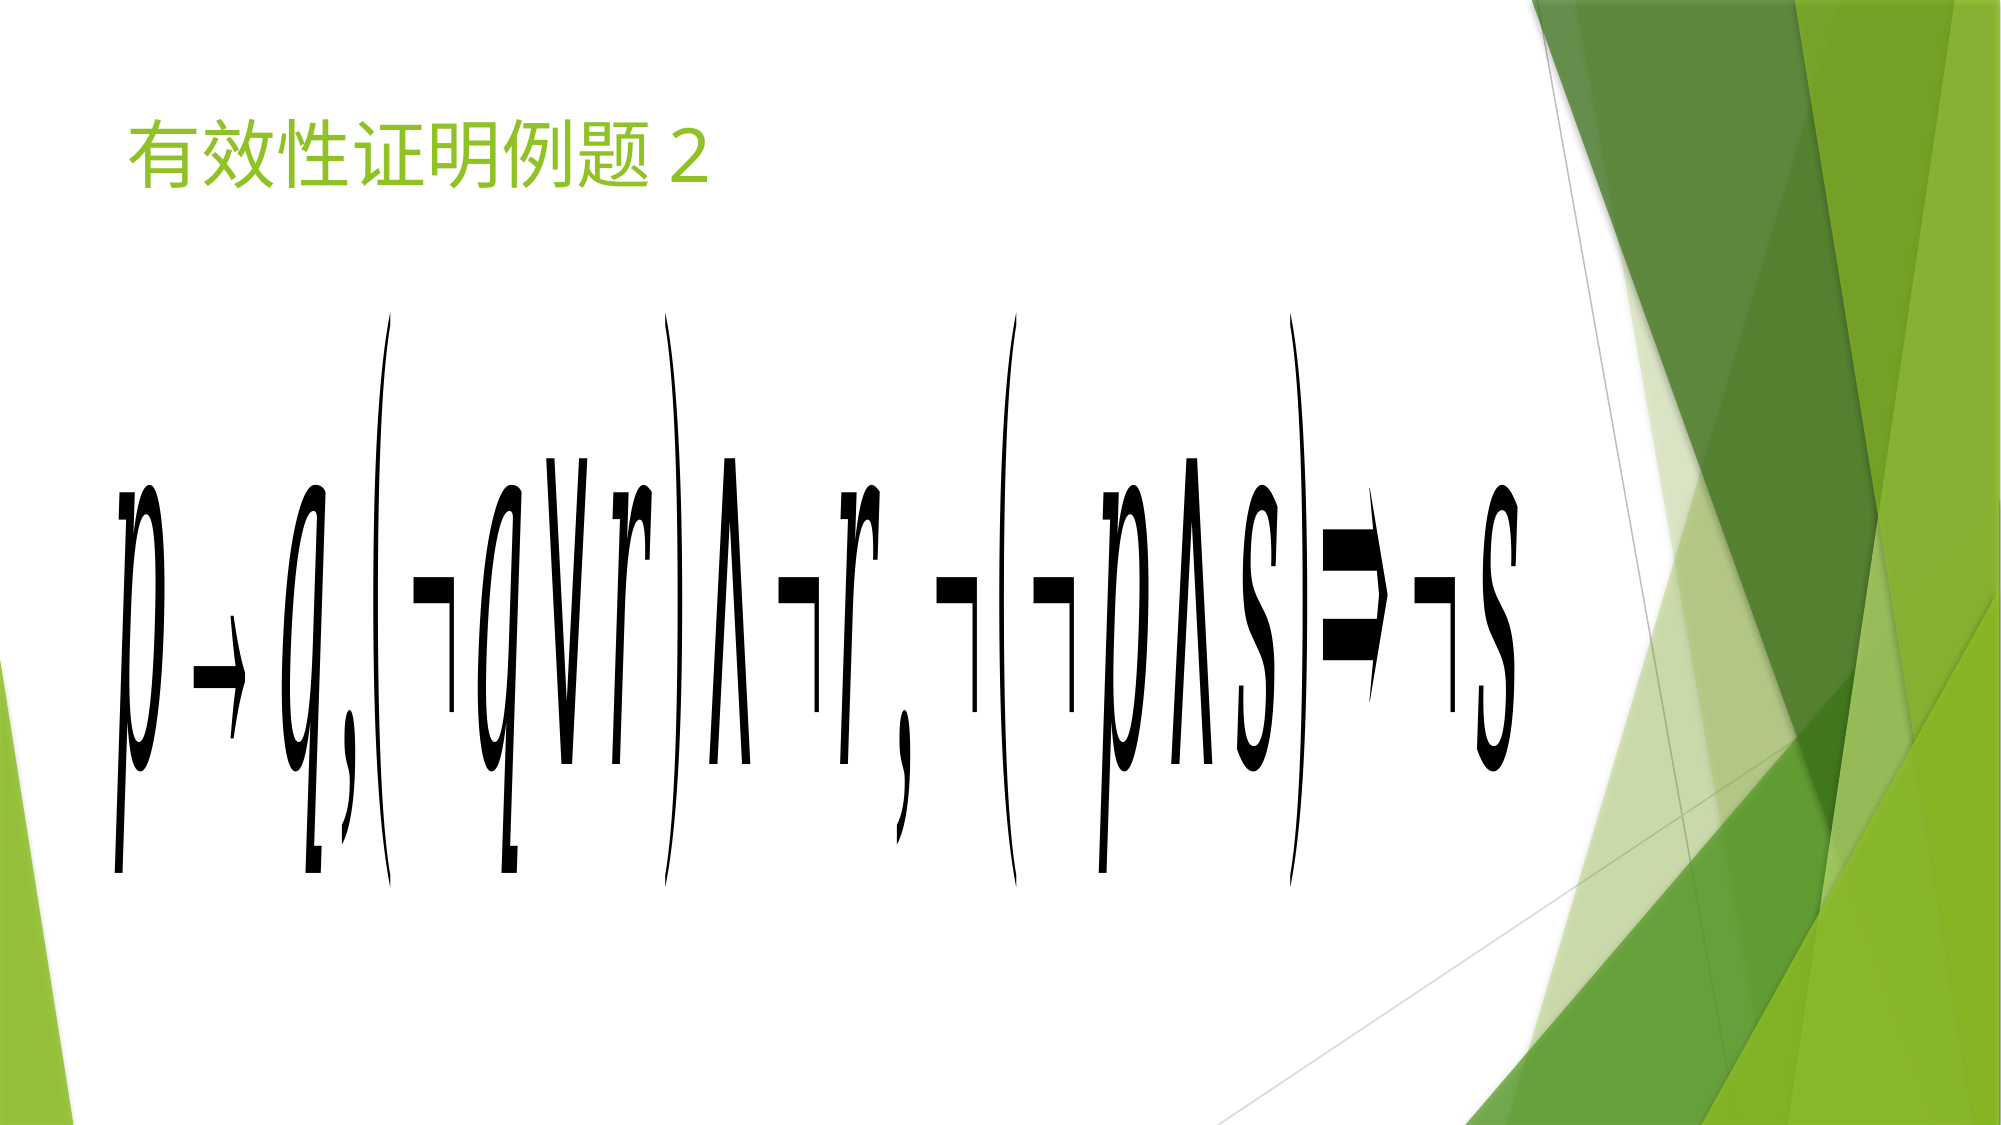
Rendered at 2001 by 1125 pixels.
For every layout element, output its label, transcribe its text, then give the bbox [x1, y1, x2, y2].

title 有效性证明例题2 [111, 99, 1522, 317]
